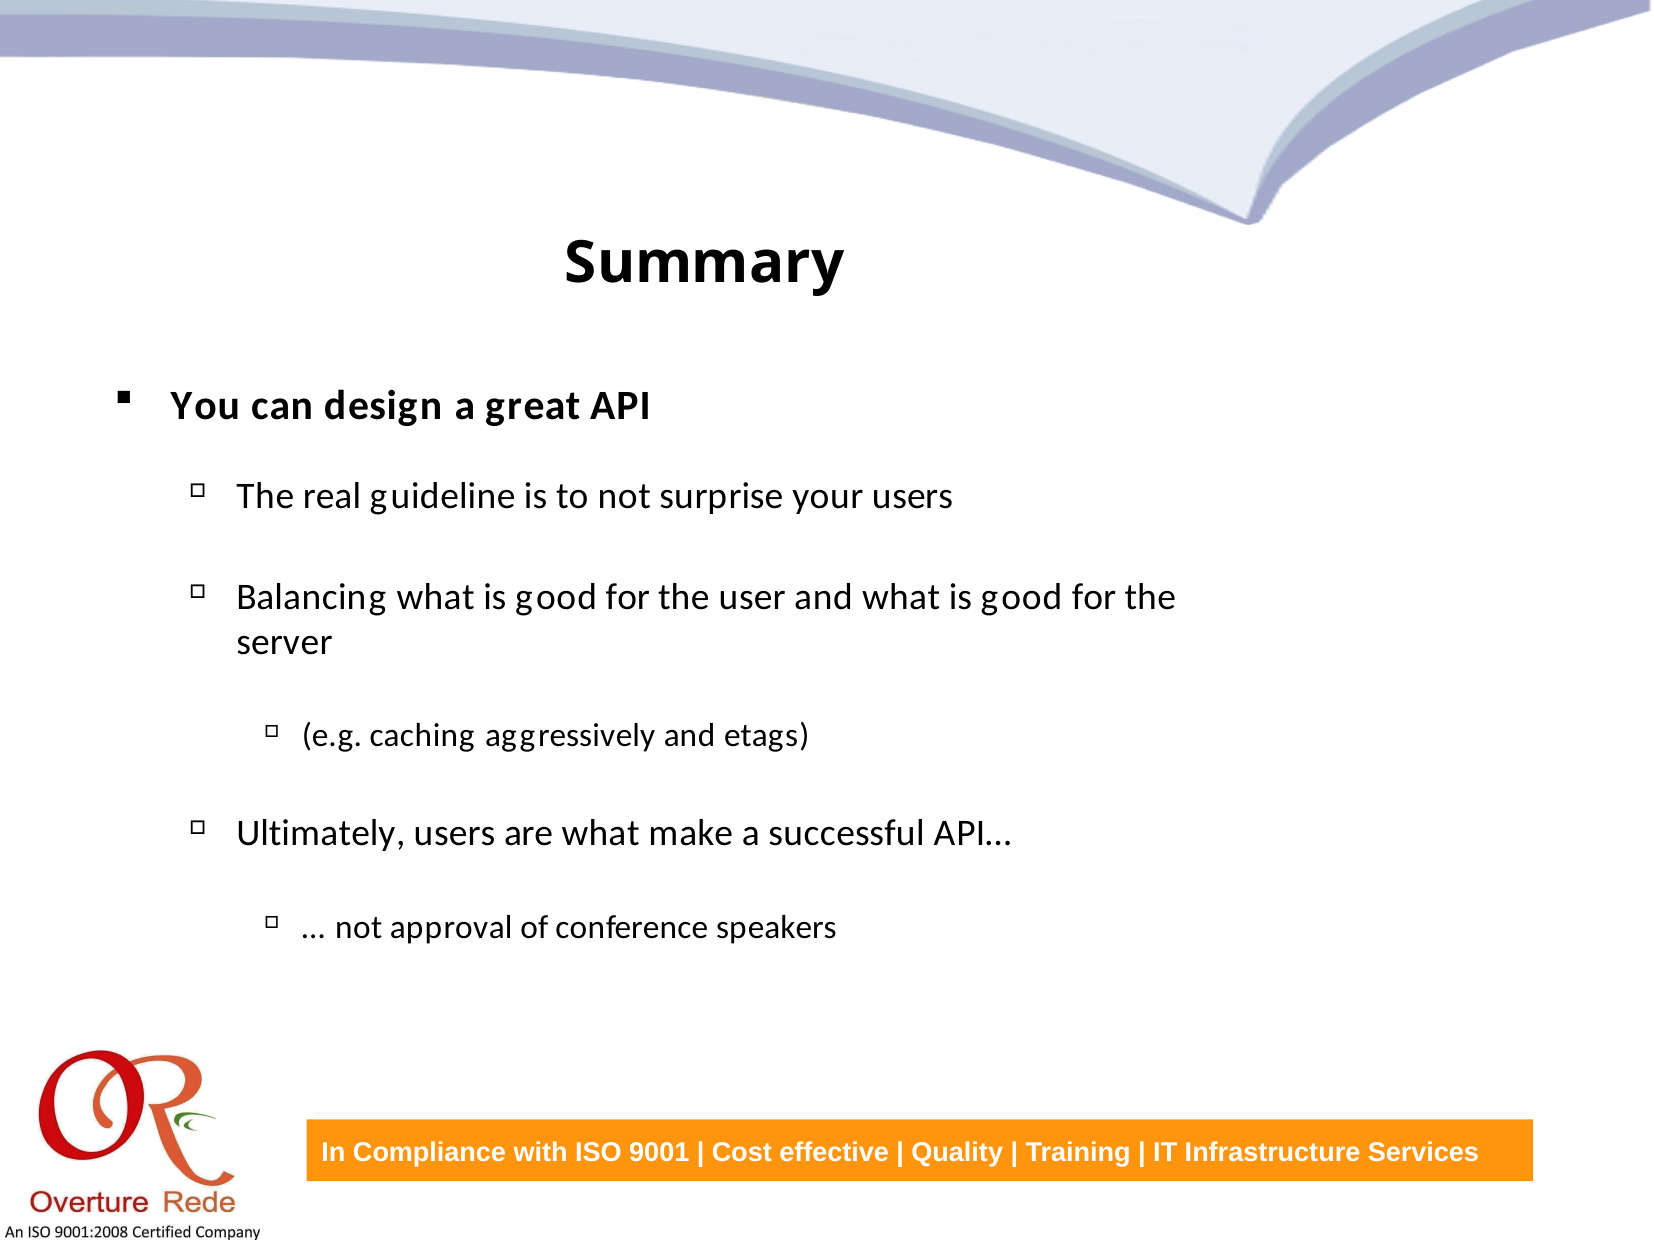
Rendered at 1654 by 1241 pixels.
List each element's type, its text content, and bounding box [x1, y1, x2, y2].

picture [5, 1050, 260, 1240]
text_box Summary [376, 224, 897, 295]
text_box You can design a great API The real guideline is to not surprise your users Balancing what is good for the user and what is good for the server (e.g. caching aggressively and etags) Ultimately, users are what make a successful API… …not approval of conference speakers [112, 377, 1281, 945]
picture [0, 0, 1654, 225]
